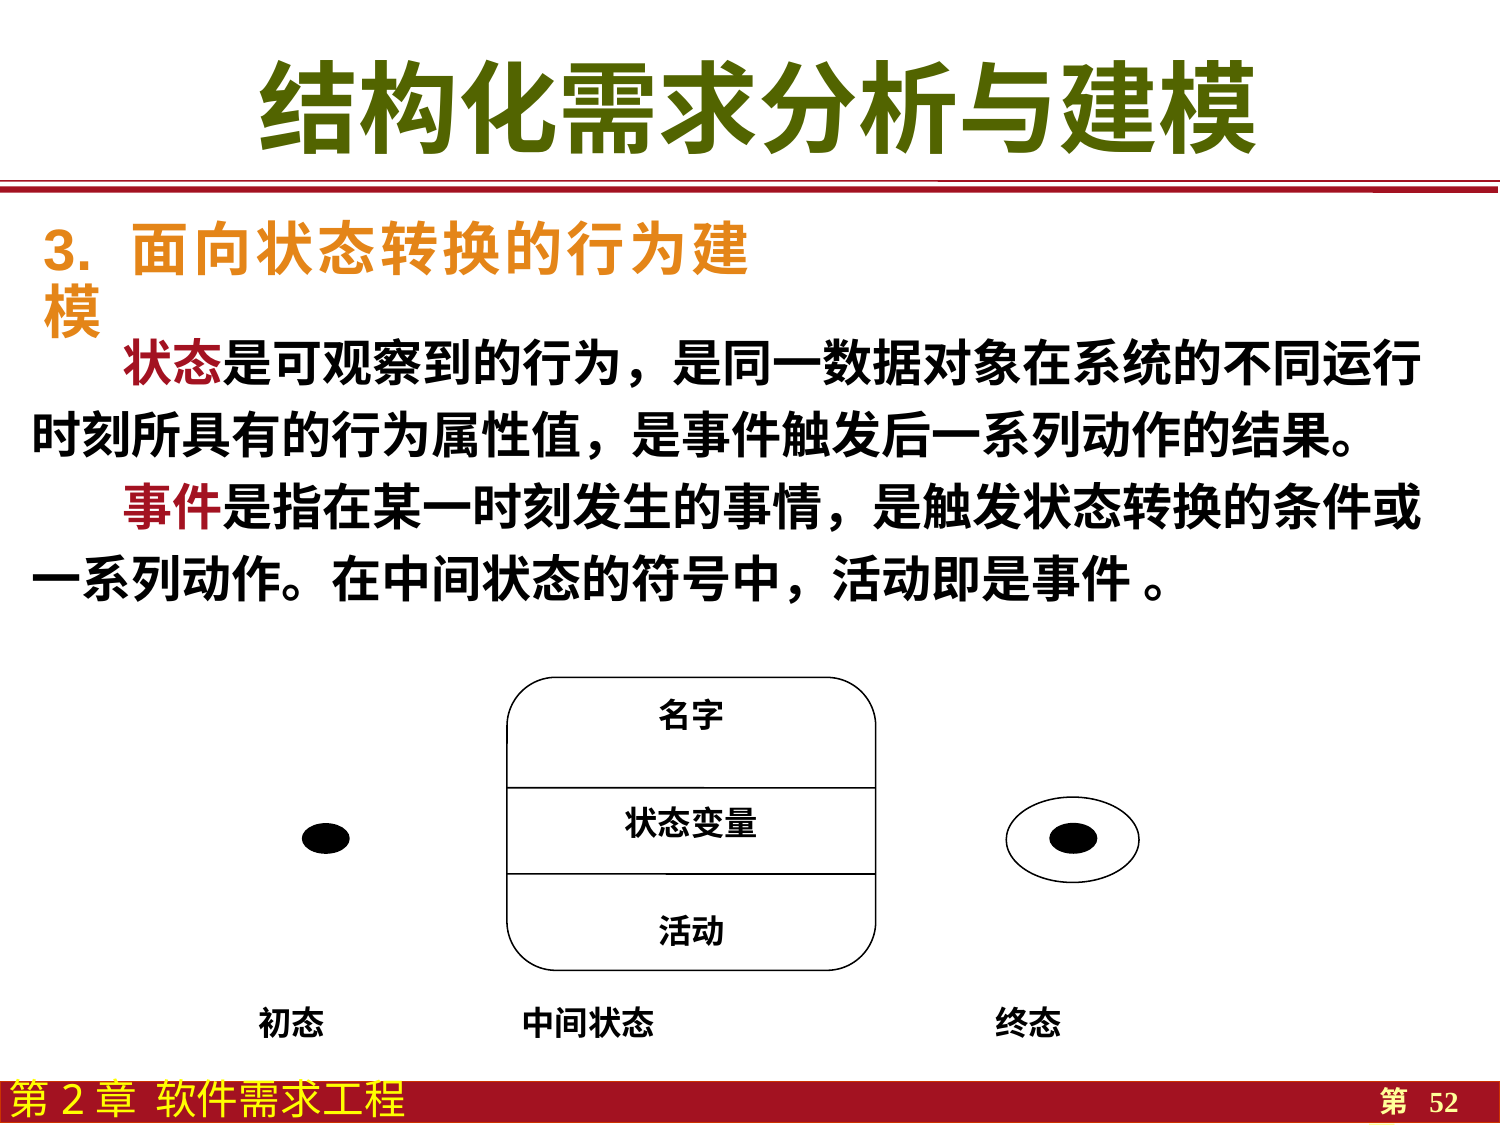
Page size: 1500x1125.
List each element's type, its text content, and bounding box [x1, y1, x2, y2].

text_box 3. 面向状态转换的行为建模 [28, 212, 765, 291]
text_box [243, 677, 1192, 1088]
text_box 结构化需求分析与建模 [243, 38, 1300, 174]
text_box 状态是可观察到的行为，是同一数据对象在系统的不同运行时刻所具有的行为属性值，是事件触发后一系列动作的结果。 事件是指在某一时刻发生的事情，是触发状态转换的条件或一系列动作。在中间状态的符号中，活动即是事件 。 [17, 312, 1479, 616]
